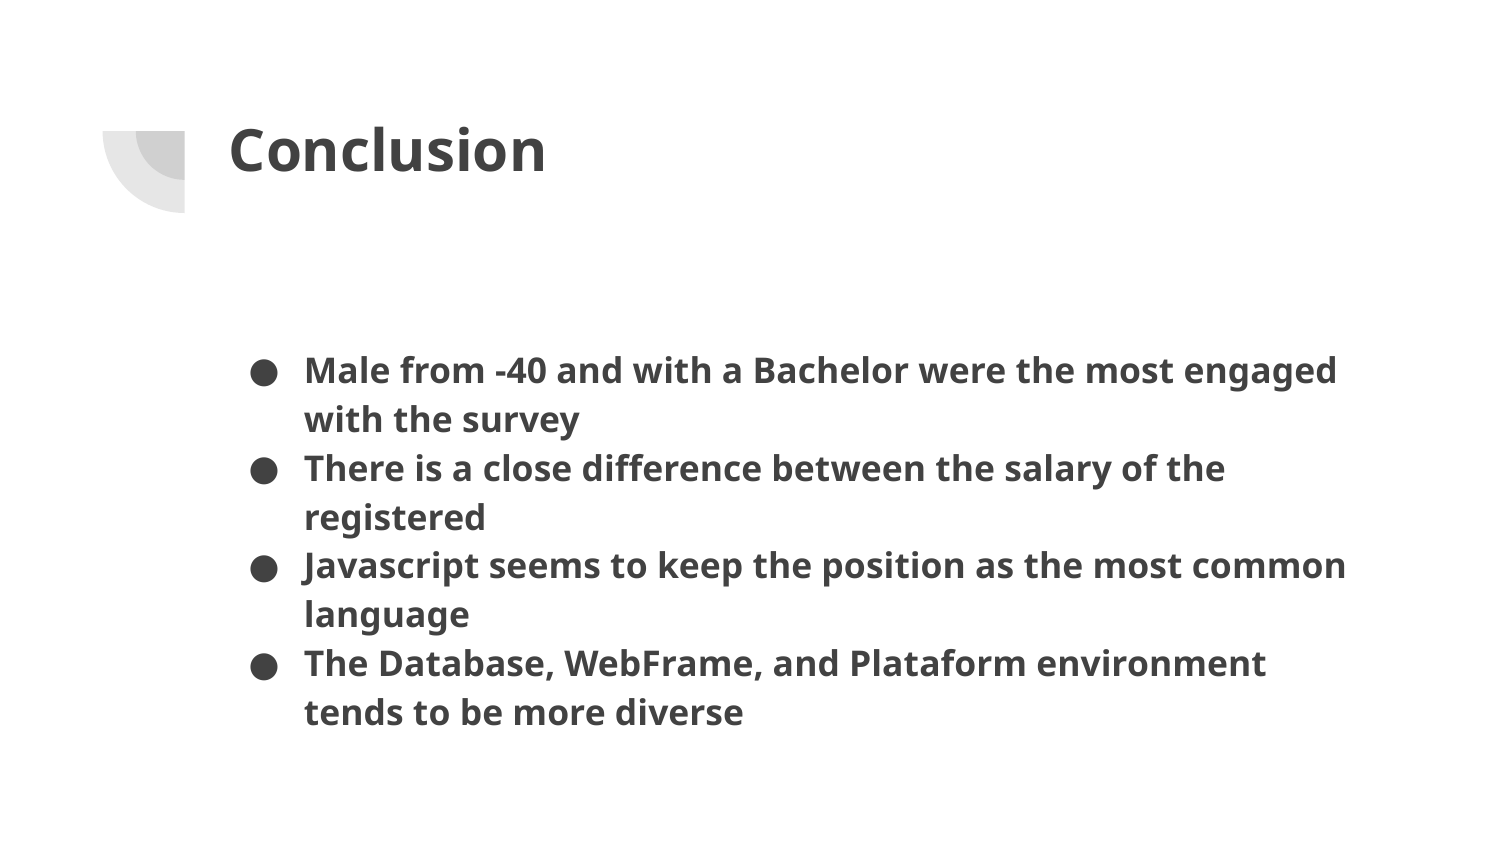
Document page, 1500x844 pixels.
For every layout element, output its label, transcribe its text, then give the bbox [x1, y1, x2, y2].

title Conclusion [213, 98, 1368, 263]
list Male from -40 and with a Bachelor were the most engaged with the survey There is a close difference between the salary of the registered Javascript seems to keep the position as the most common language The Database, WebFrame, and Plataform environment tends to be more diverse [213, 326, 1368, 744]
